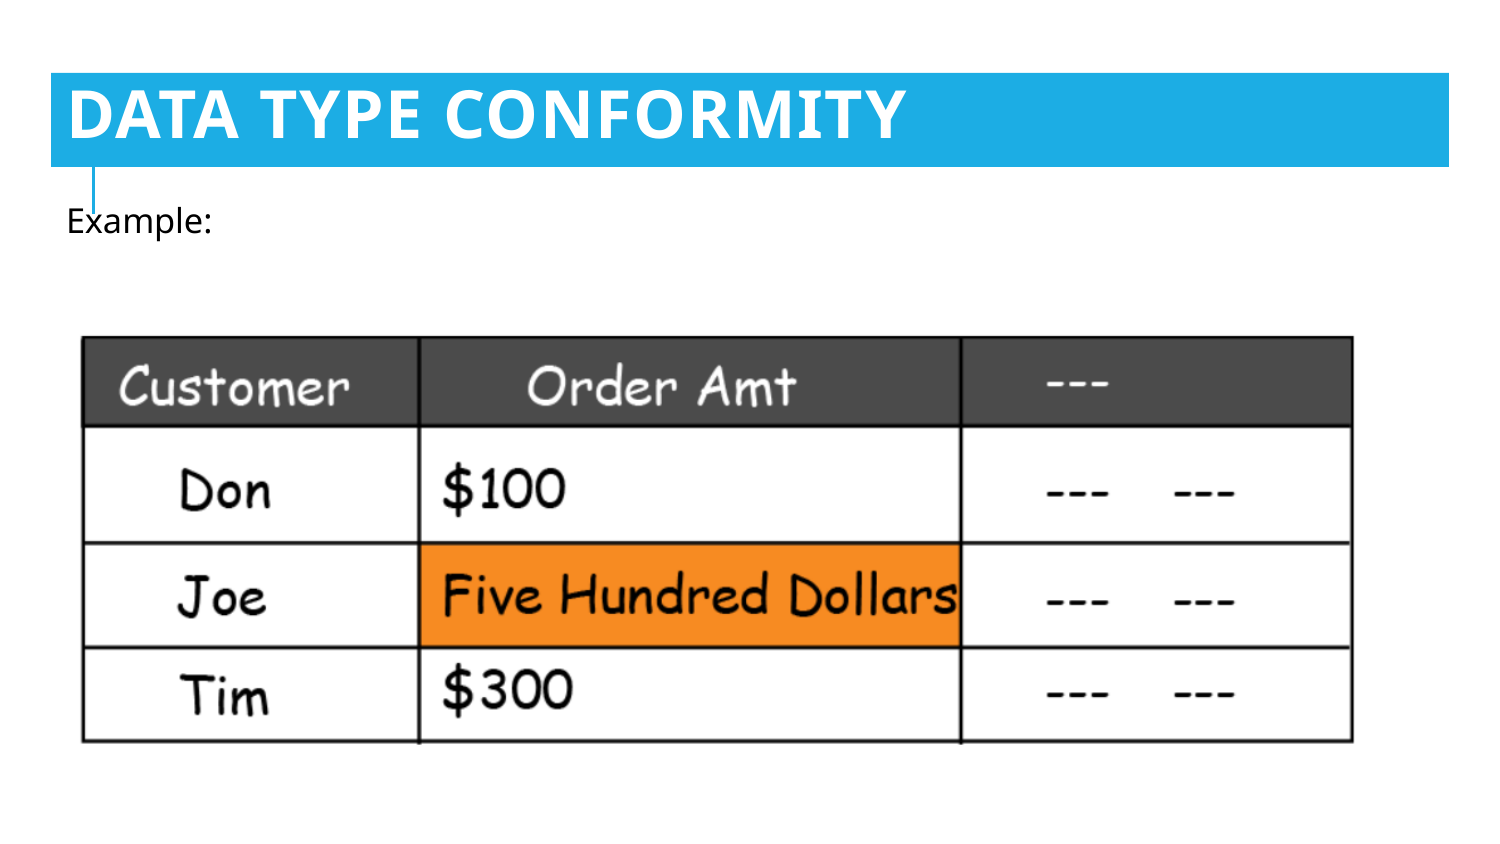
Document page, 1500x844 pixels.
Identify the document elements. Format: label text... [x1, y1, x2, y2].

title Data Type Conformity [51, 72, 1449, 167]
picture [42, 302, 1423, 844]
list Example: [51, 189, 1449, 750]
